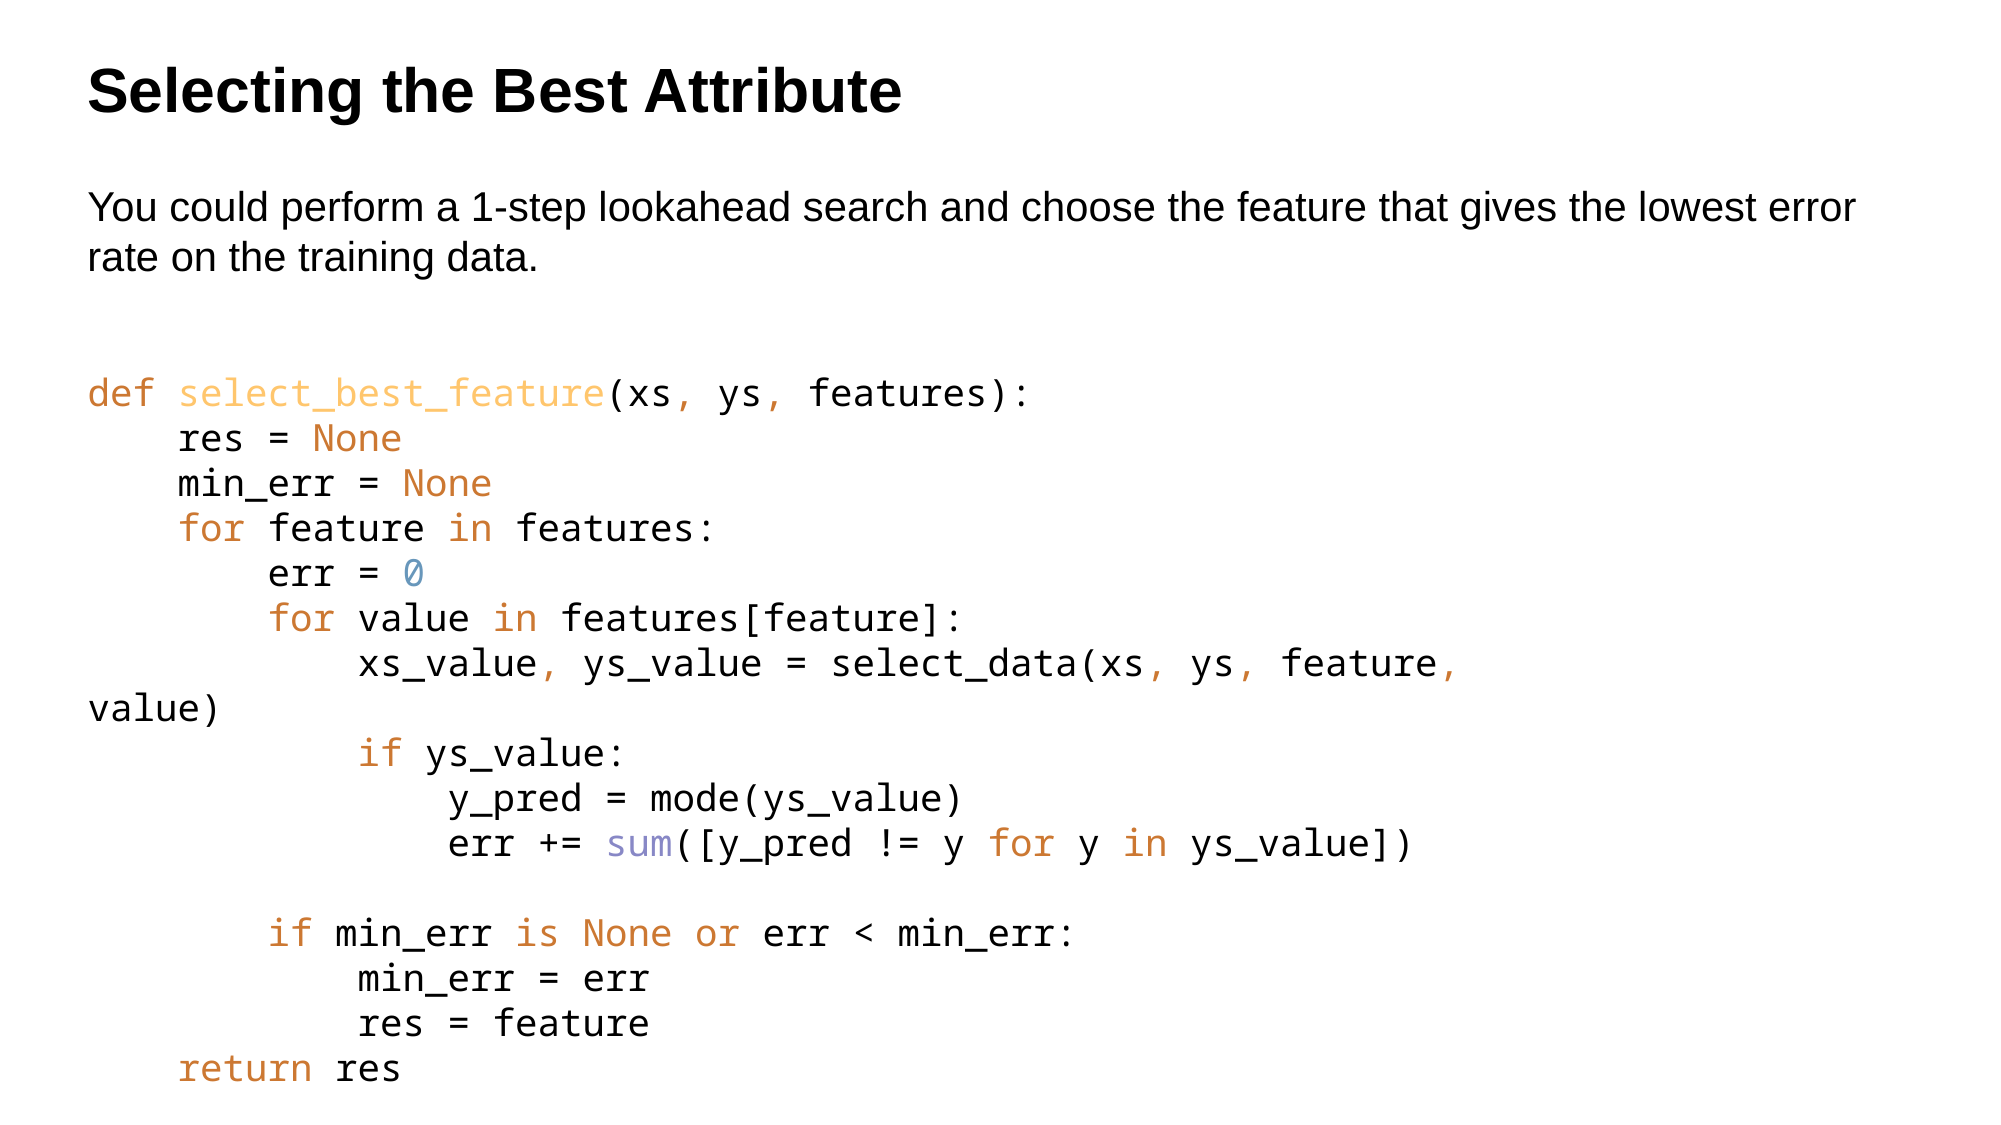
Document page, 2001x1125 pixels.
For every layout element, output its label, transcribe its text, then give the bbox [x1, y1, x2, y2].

text_box def select_best_feature(xs, ys, features): res = None min_err = None for feature in features: err = 0 for value in features[feature]: xs_value, ys_value = select_data(xs, ys, feature, value) if ys_value: y_pred = mode(ys_value) err += sum([y_pred != y for y in ys_value]) if min_err is None or err < min_err: min_err = err res = feature return res [72, 361, 1621, 1097]
list You could perform a 1-step lookahead search and choose the feature that gives the lowest error rate on the training data. [72, 172, 1930, 327]
title Selecting the Best Attribute [72, 42, 1930, 138]
